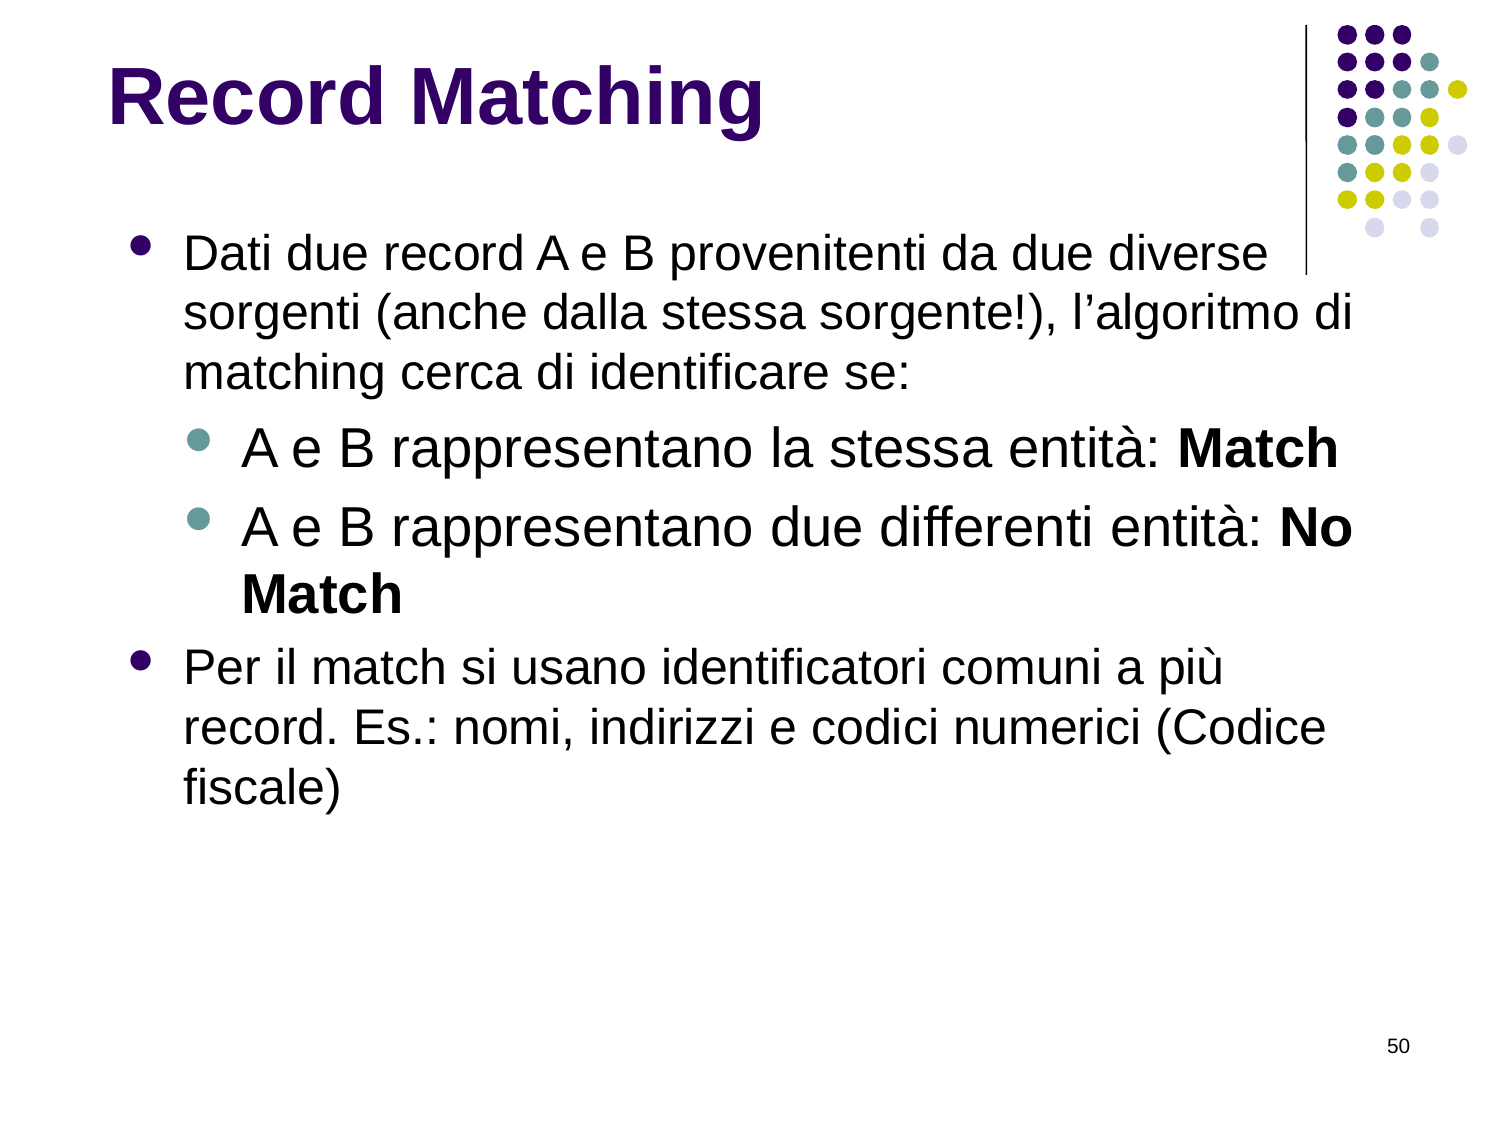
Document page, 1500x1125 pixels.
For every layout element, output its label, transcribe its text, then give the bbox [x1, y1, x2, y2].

title Record Matching [92, 0, 1295, 148]
list Dati due record A e B provenitenti da due diverse sorgenti (anche dalla stessa sorgente!), l’algoritmo di matching cerca di identificare se: A e B rappresentano la stessa entità: Match A e B rappresentano due differenti entità: No Match Per il match si usano identificatori comuni a più record. Es.: nomi, indirizzi e codici numerici (Codice fiscale) [112, 212, 1388, 888]
slide_number 50 [1074, 1025, 1425, 1100]
